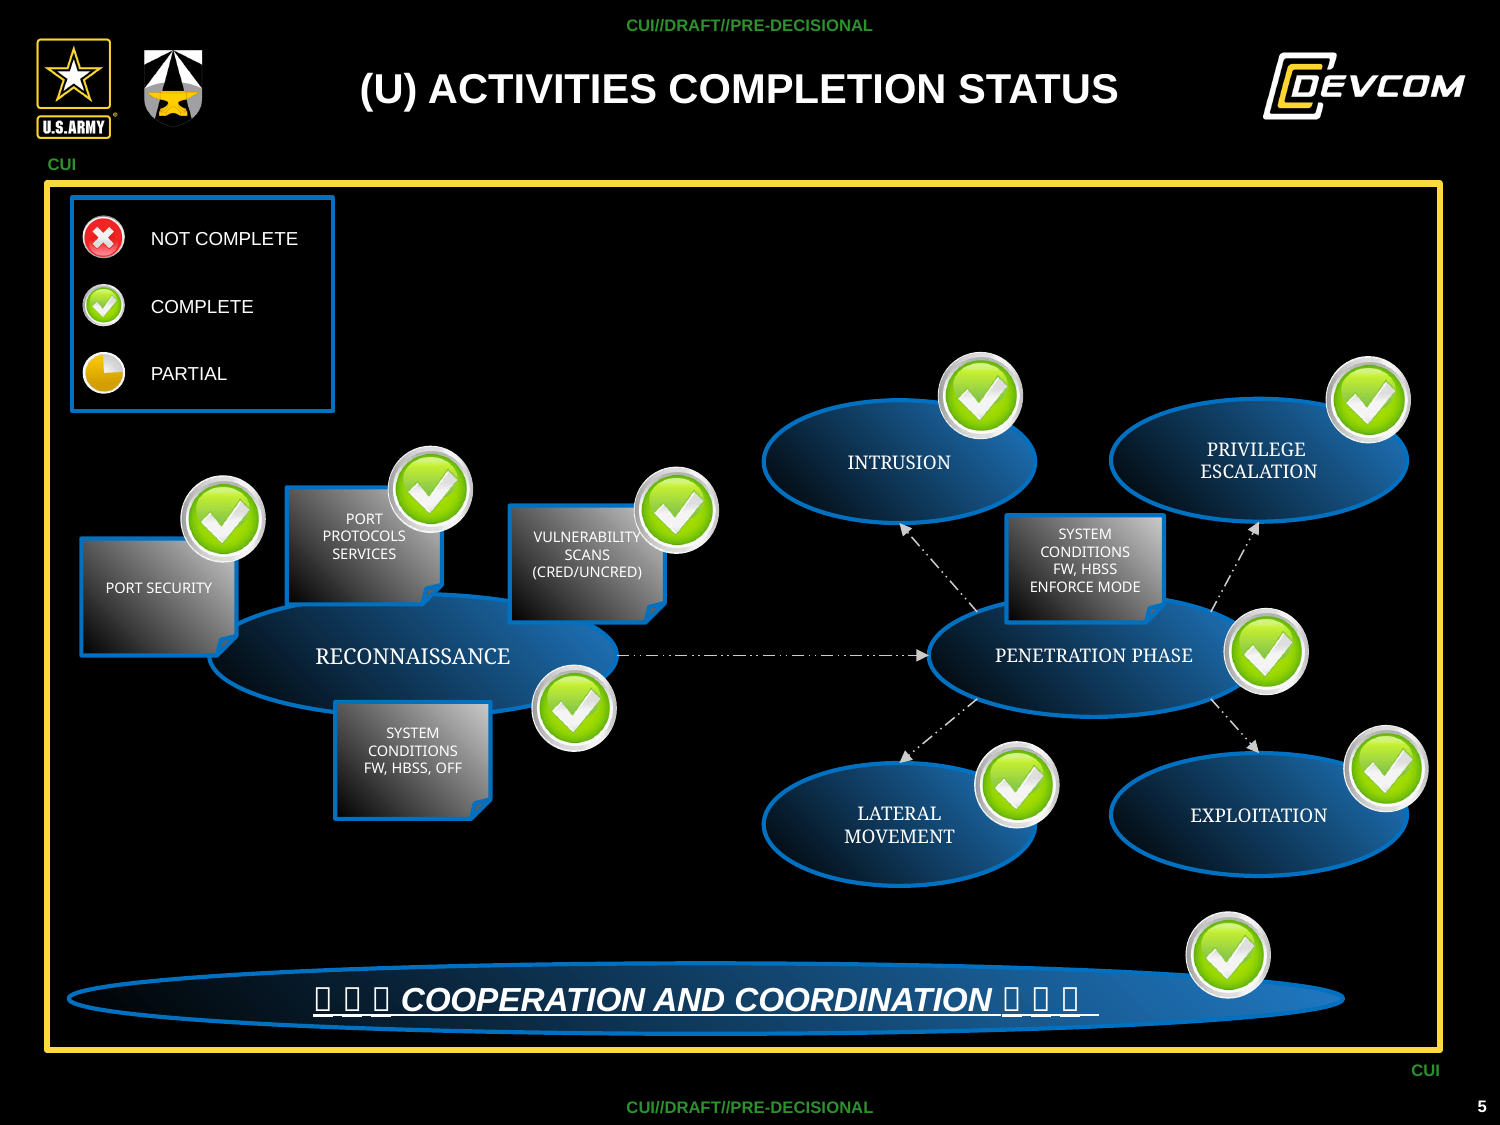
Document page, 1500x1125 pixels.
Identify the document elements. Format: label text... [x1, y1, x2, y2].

list CUI [33, 135, 408, 194]
list CUI//DRAFT//PRE-DECISIONAL [349, 1081, 1151, 1125]
list CUI [1080, 1041, 1455, 1100]
picture [0, 0, 1500, 1125]
title (U) ACTIVITIES COMPLETION STATUS [251, 44, 1227, 129]
picture [50, 187, 1437, 1047]
list CUI//DRAFT//PRE-DECISIONAL [349, 0, 1151, 43]
